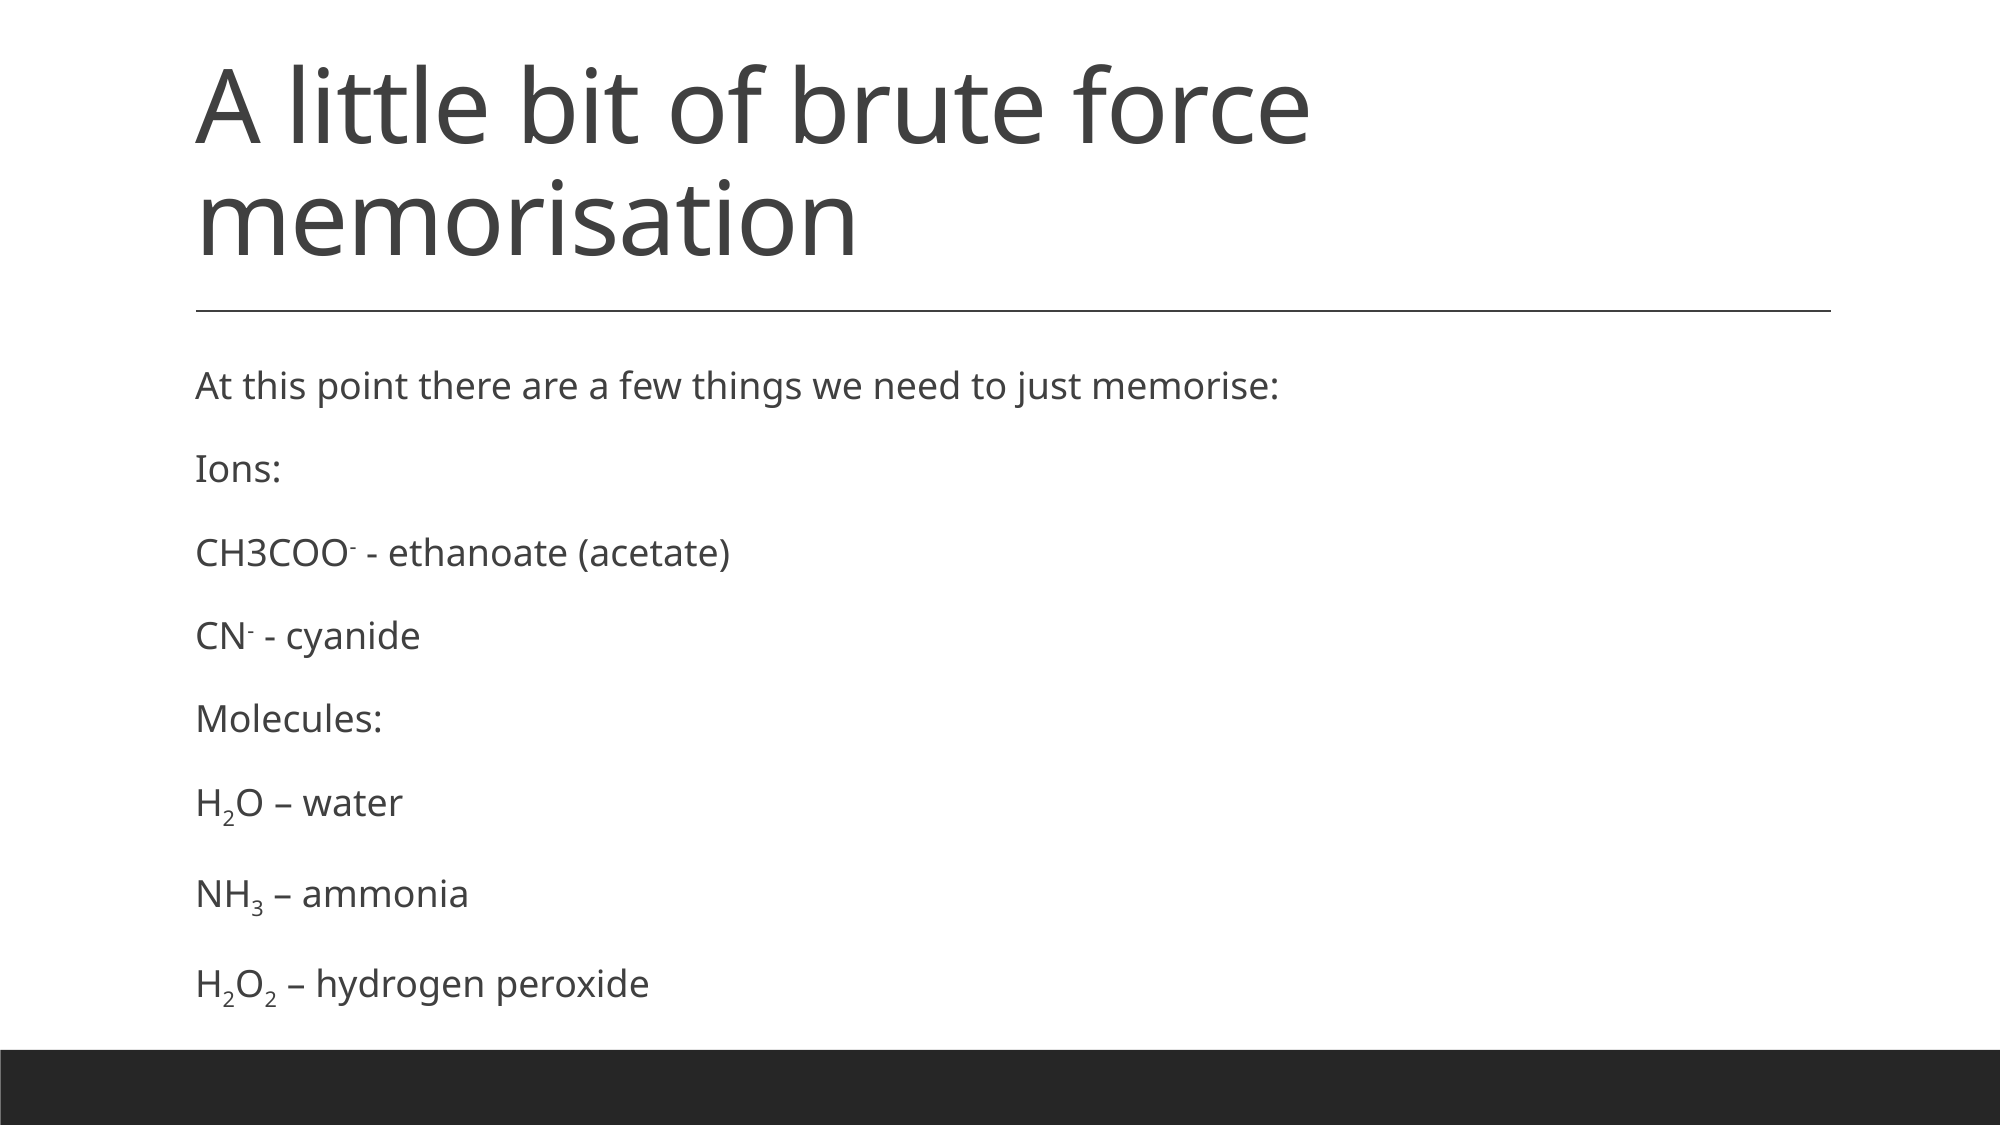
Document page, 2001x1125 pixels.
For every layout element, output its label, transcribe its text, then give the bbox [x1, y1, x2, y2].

list At this point there are a few things we need to just memorise: Ions: CH3COO- - ethanoate (acetate) CN- - cyanide Molecules: H2O – water NH3 – ammonia H2O2 – hydrogen peroxide [180, 345, 1830, 1032]
title A little bit of brute force memorisation [180, 47, 1830, 285]
